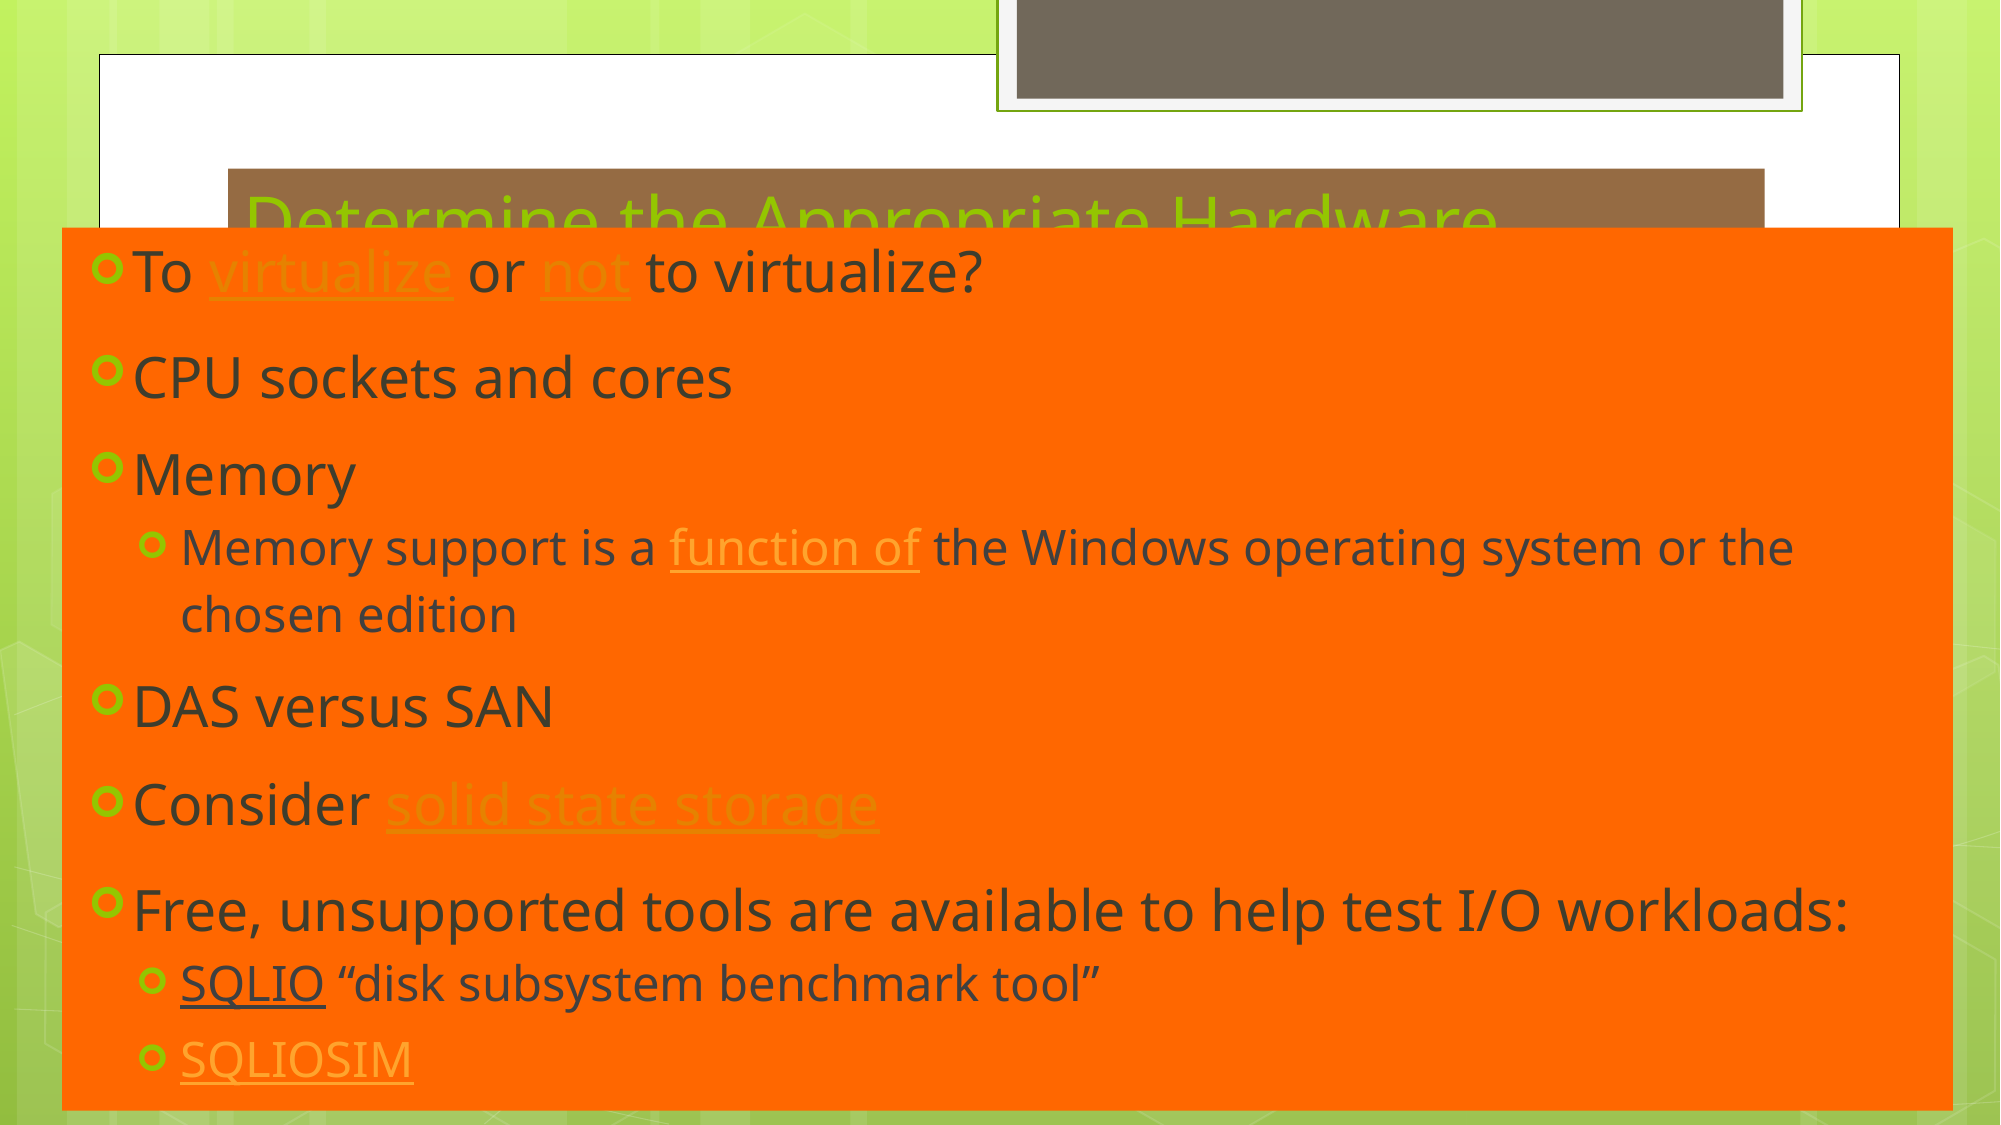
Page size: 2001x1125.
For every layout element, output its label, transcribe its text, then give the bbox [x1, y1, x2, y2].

title Determine the Appropriate Hardware [228, 168, 1765, 227]
list To virtualize or not to virtualize? CPU sockets and cores Memory Memory support is a function of the Windows operating system or the chosen edition DAS versus SAN Consider solid state storage Free, unsupported tools are available to help test I/O workloads: SQLIO “disk subsystem benchmark tool” SQLIOSIM [62, 227, 1953, 1111]
